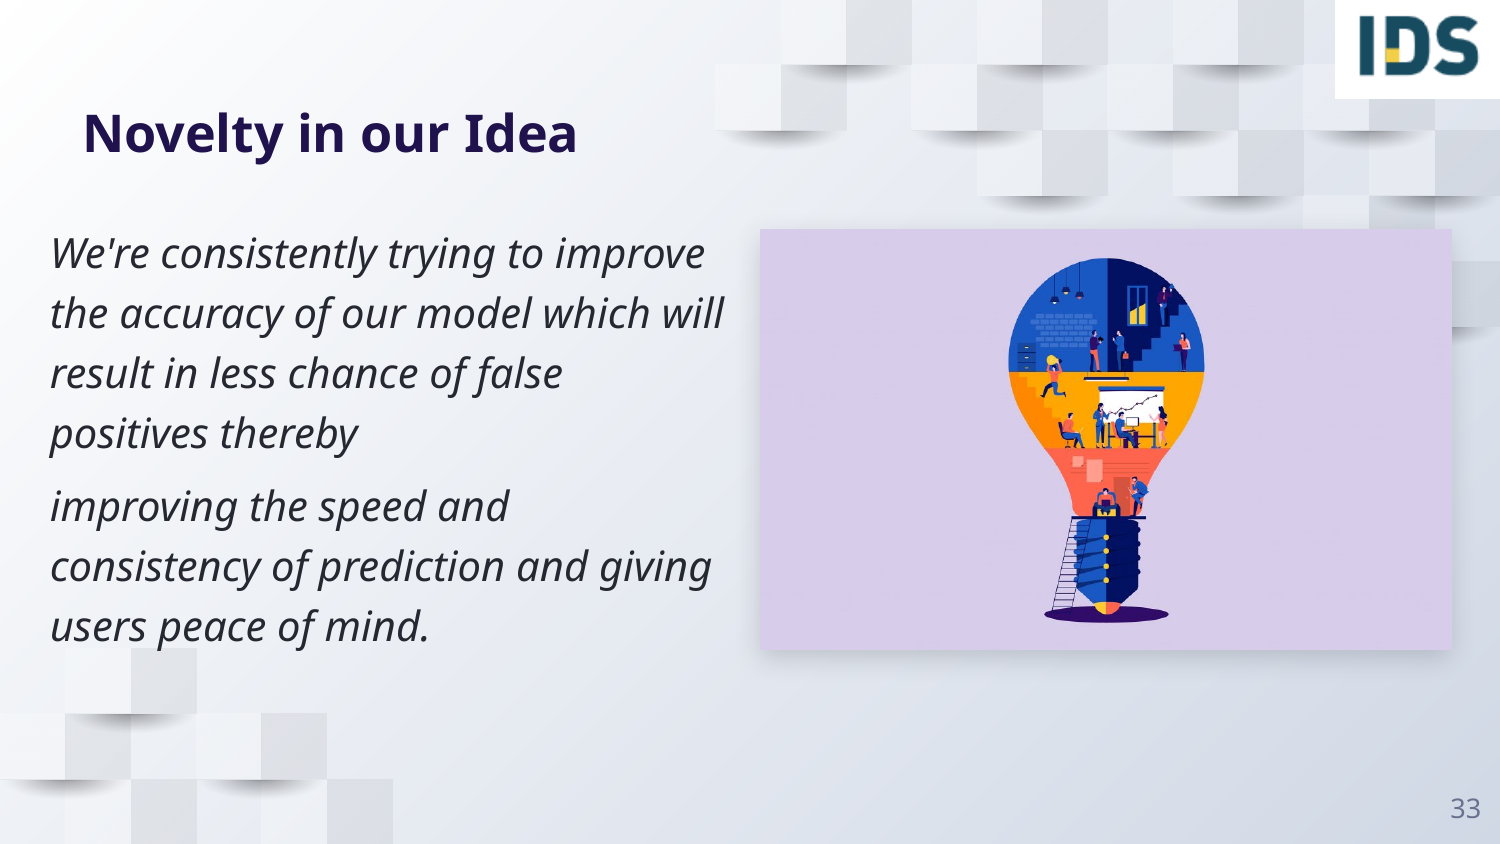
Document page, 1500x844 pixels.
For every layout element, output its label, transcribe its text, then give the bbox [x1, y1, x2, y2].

picture [0, 671, 393, 844]
list We're consistently trying to improve the accuracy of our model which will result in less chance of false positives thereby improving the speed and consistency of prediction and giving users peace of mind. [49, 217, 725, 671]
title Novelty in our Idea [0, 60, 676, 164]
slide_number 33 [1431, 776, 1500, 844]
picture [715, 0, 1500, 651]
